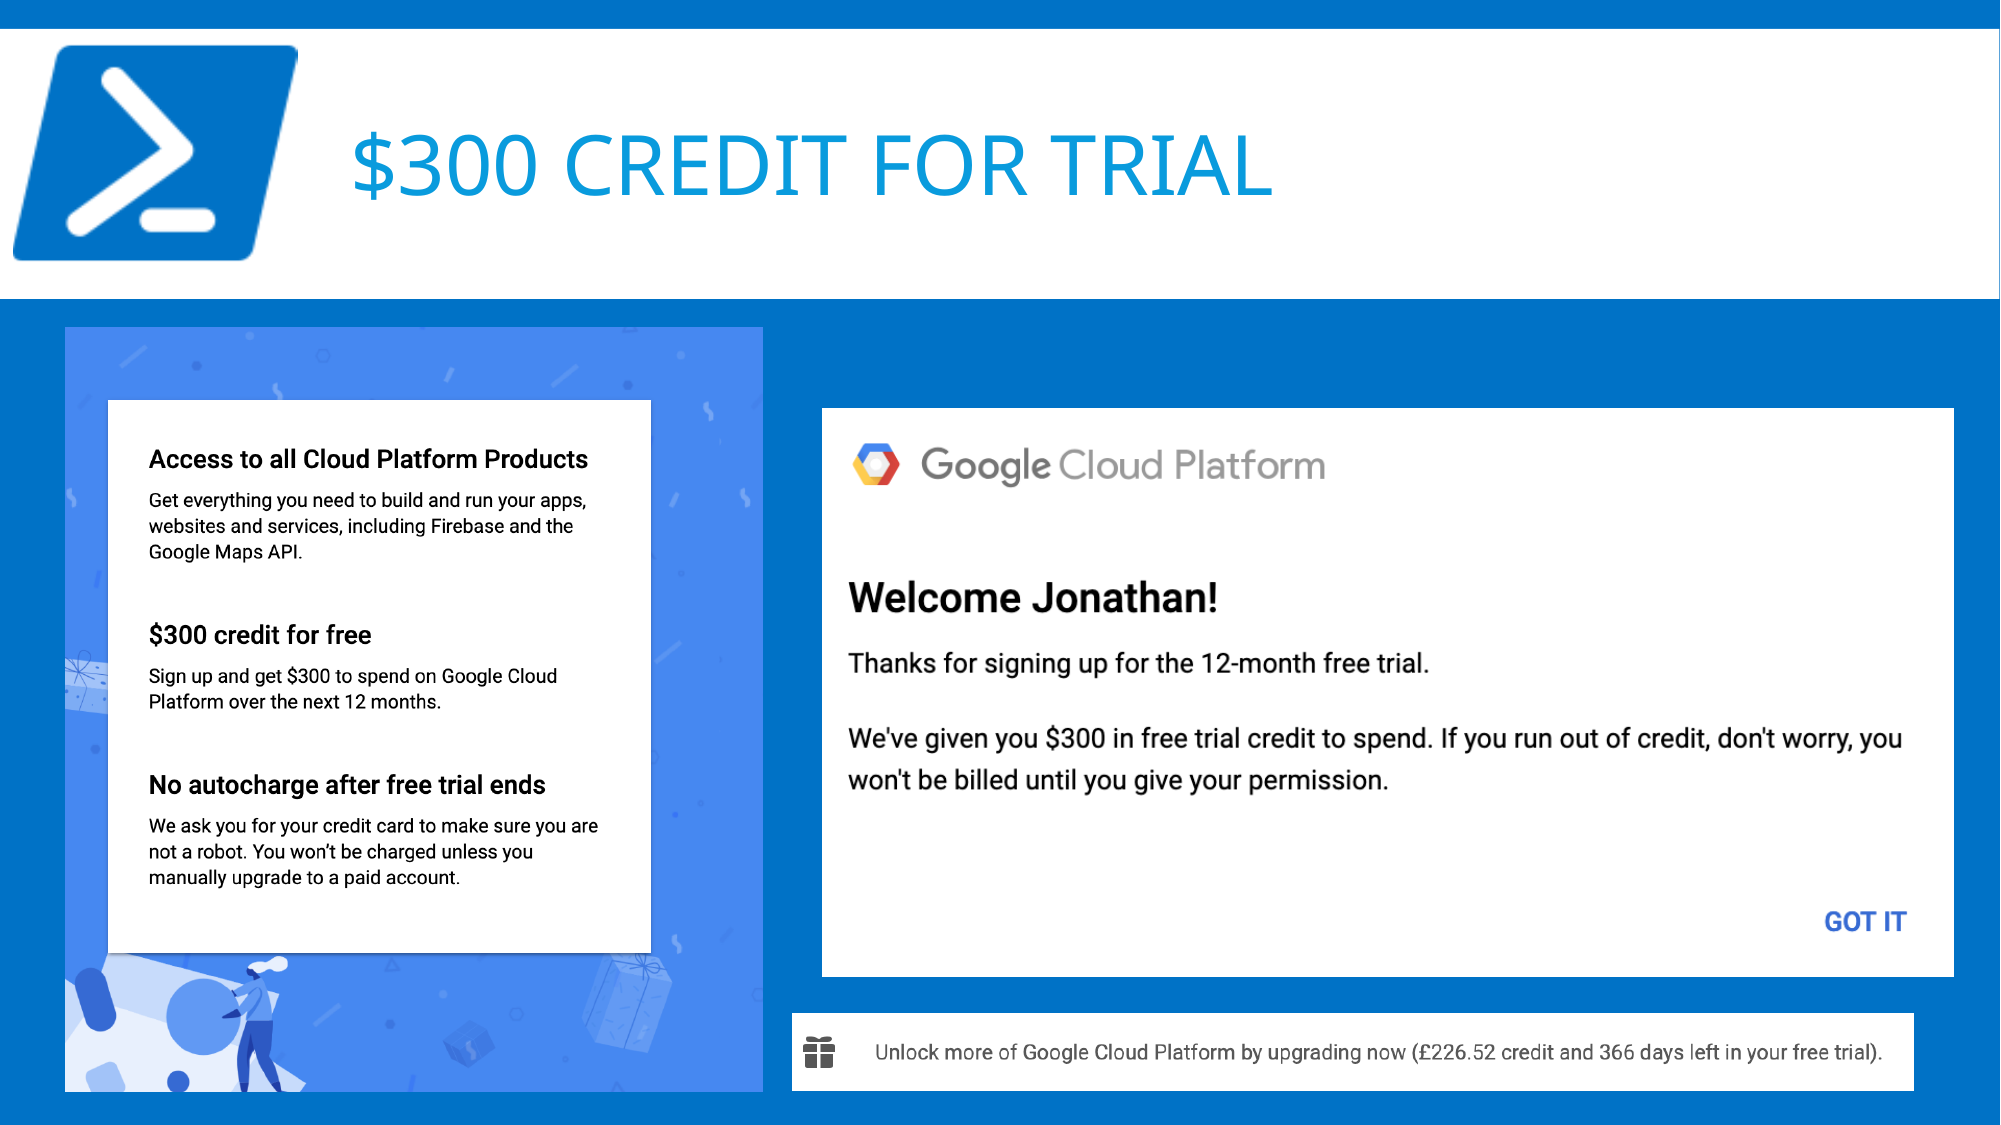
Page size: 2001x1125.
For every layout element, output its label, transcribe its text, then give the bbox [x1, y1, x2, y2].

picture [792, 1013, 1914, 1092]
picture [13, 9, 298, 295]
picture [65, 326, 763, 1092]
picture [822, 407, 1954, 978]
title $300 Credit for TRIAL [335, 46, 1803, 295]
